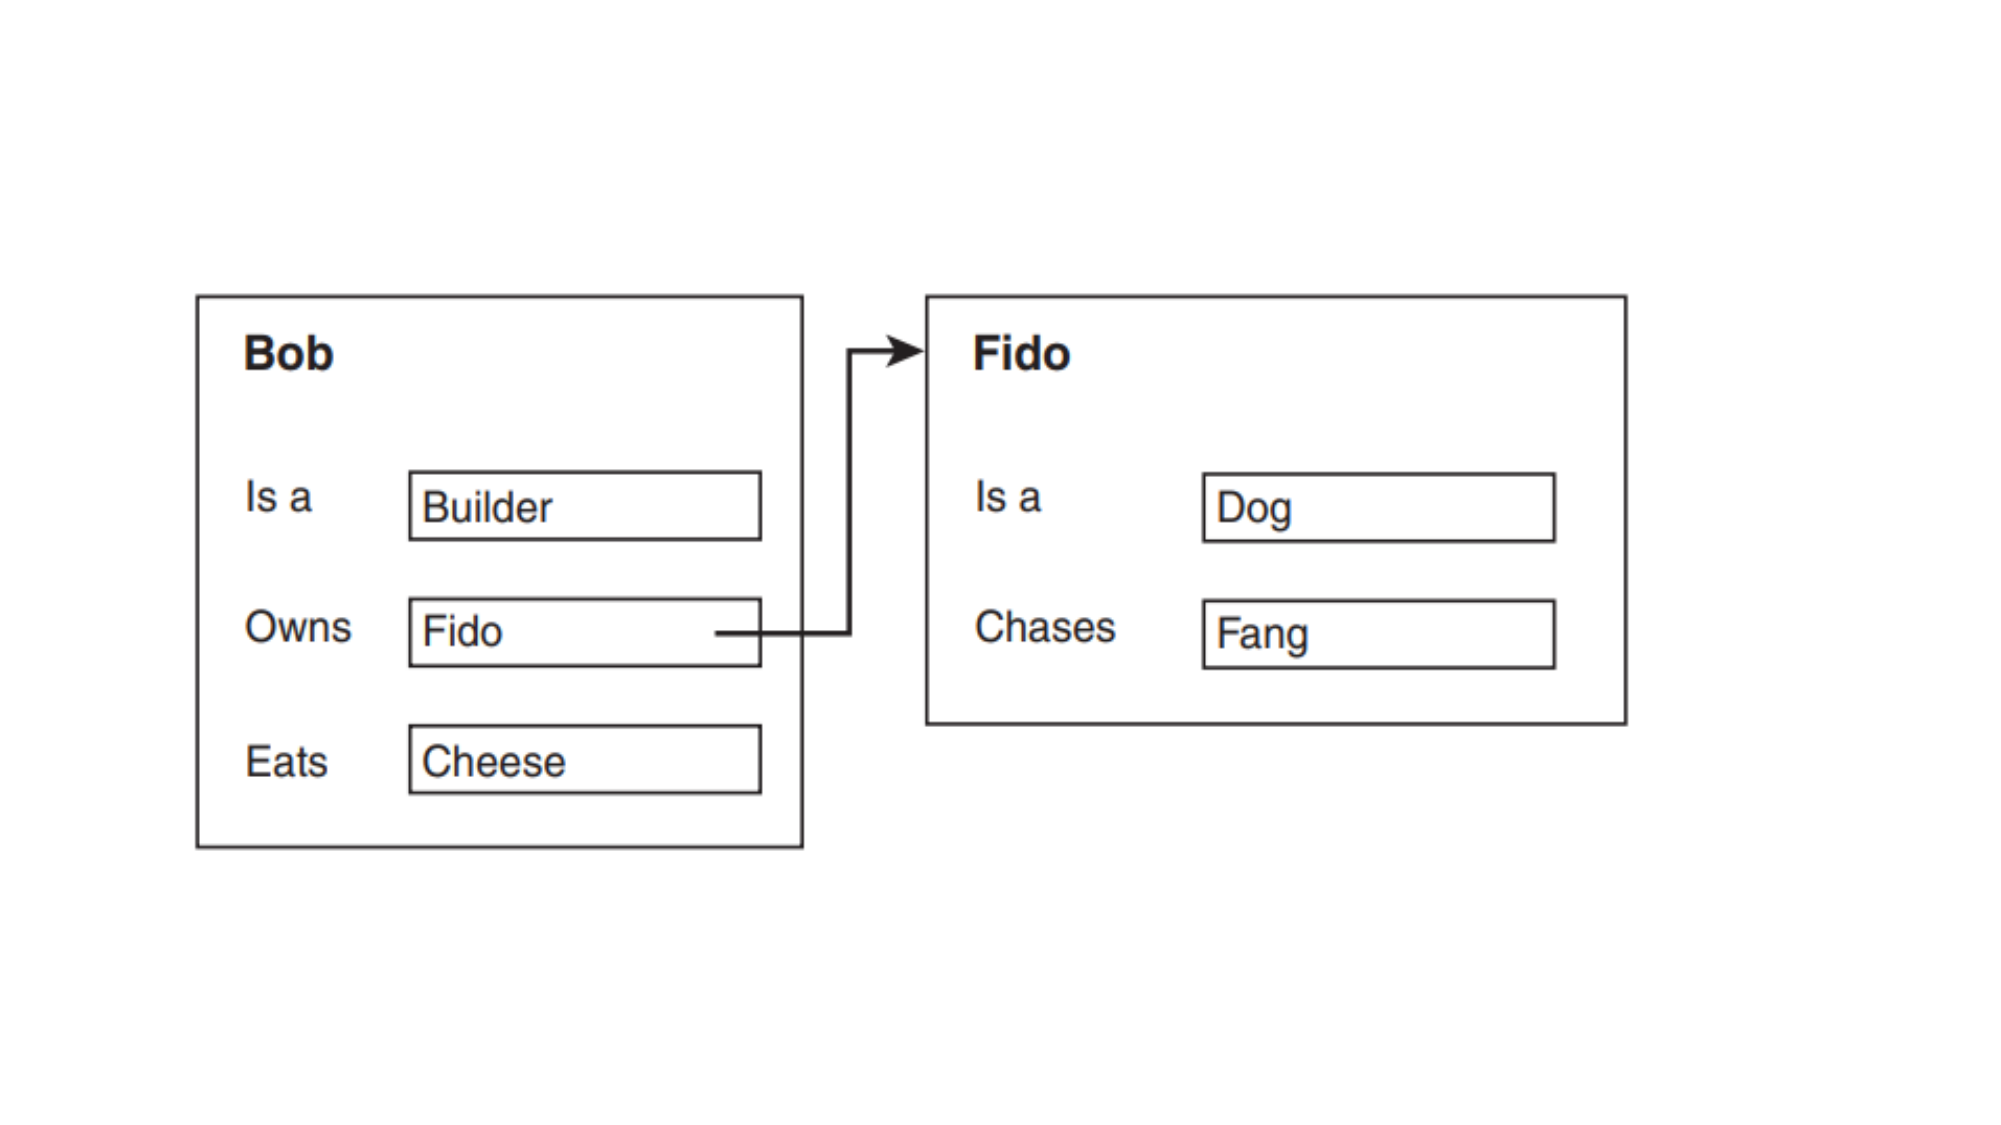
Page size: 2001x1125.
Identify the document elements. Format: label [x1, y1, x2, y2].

list [133, 240, 1660, 890]
